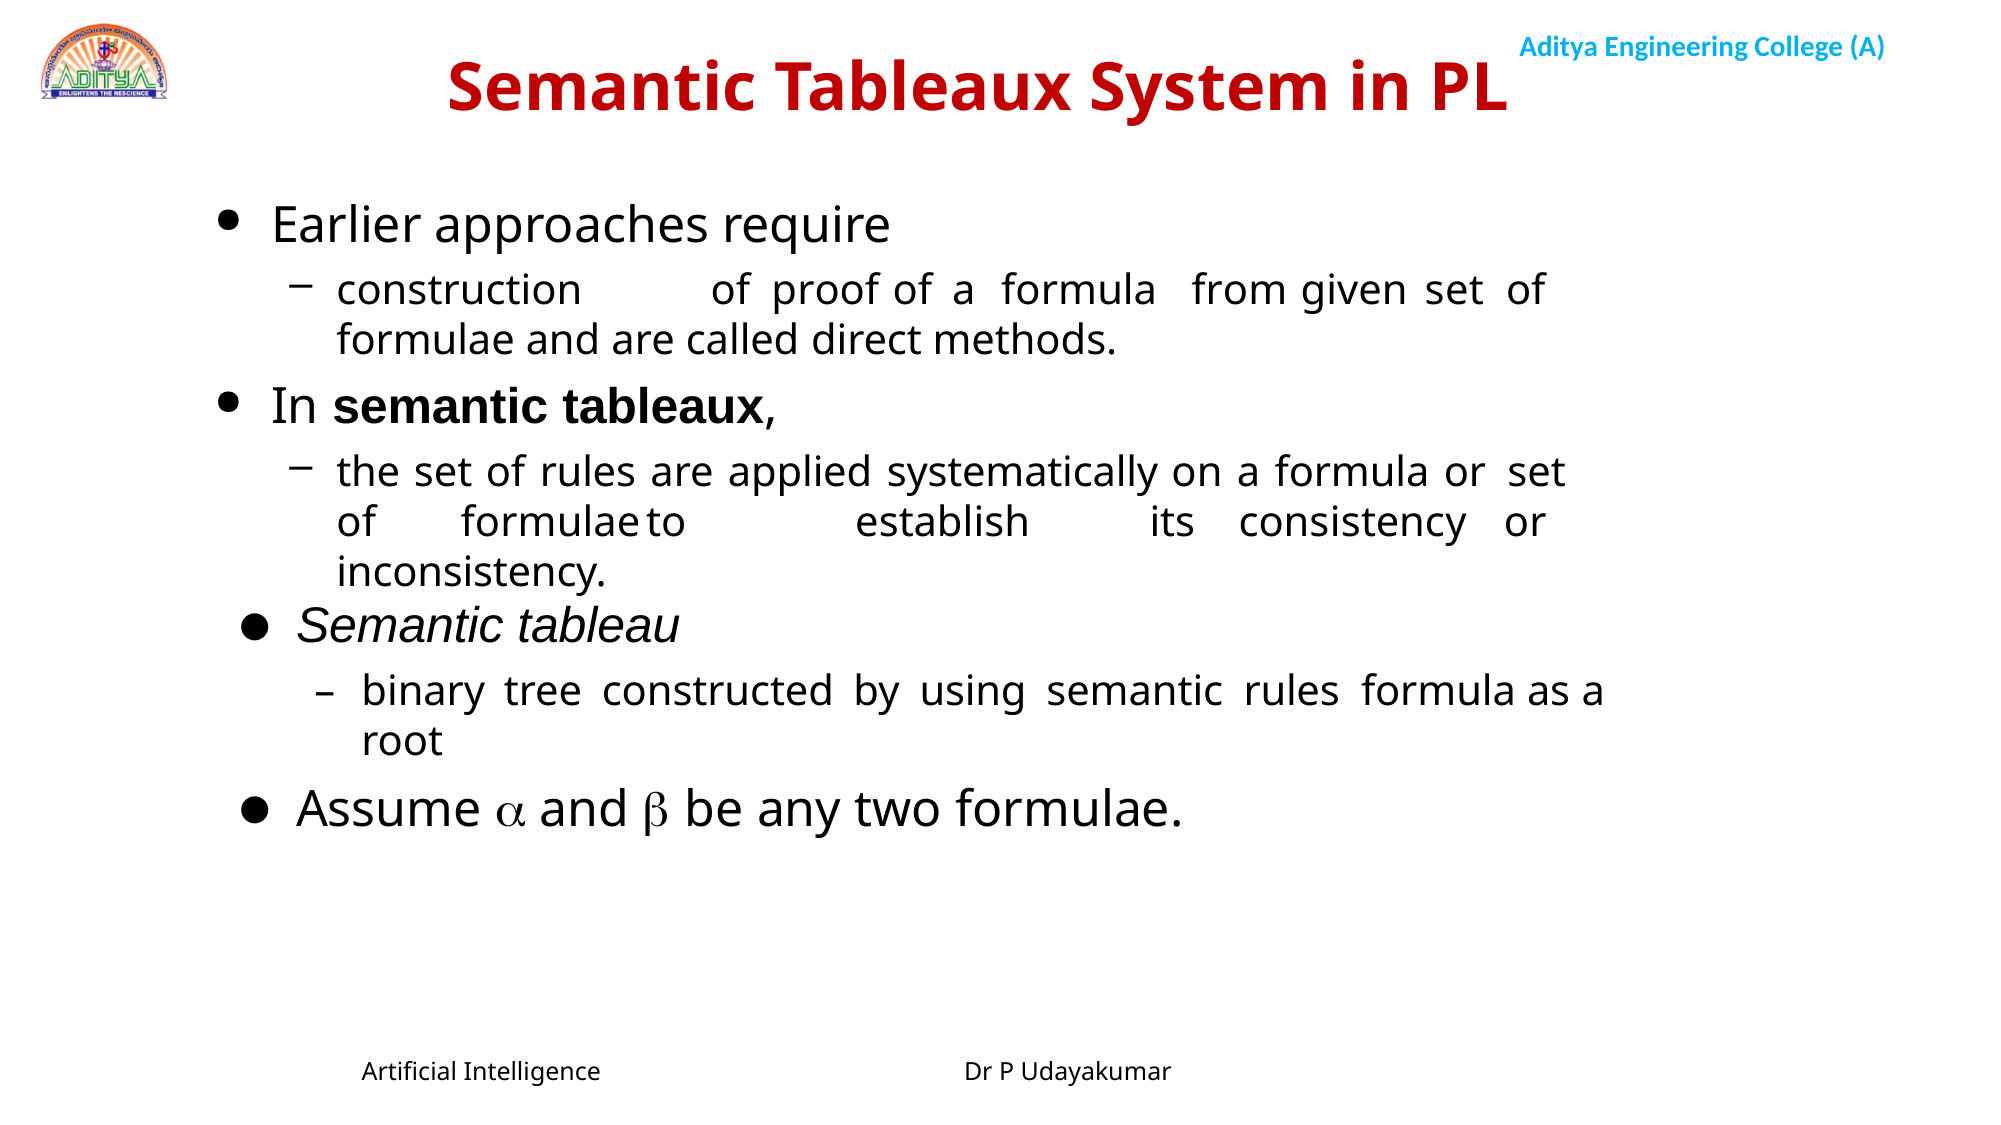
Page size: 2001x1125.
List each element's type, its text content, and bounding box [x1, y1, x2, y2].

footer Artificial Intelligence Dr P Udayakumar [85, 1042, 1449, 1103]
text_box Aditya Engineering College (A) [1504, 19, 1901, 70]
text_box Semantic tableau – binary tree constructed by using semantic rules formula as a root Assume  and  be any two formulae. [237, 581, 1663, 836]
text_box Earlier approaches require construction of proof of a formula from given set of formulae and are called direct methods. In semantic tableaux, the set of rules are applied systematically on a formula or set of formulae to establish its consistency or inconsistency. [212, 177, 1725, 655]
text_box Semantic Tableaux System in PL [124, 45, 1850, 173]
picture [39, 23, 168, 100]
